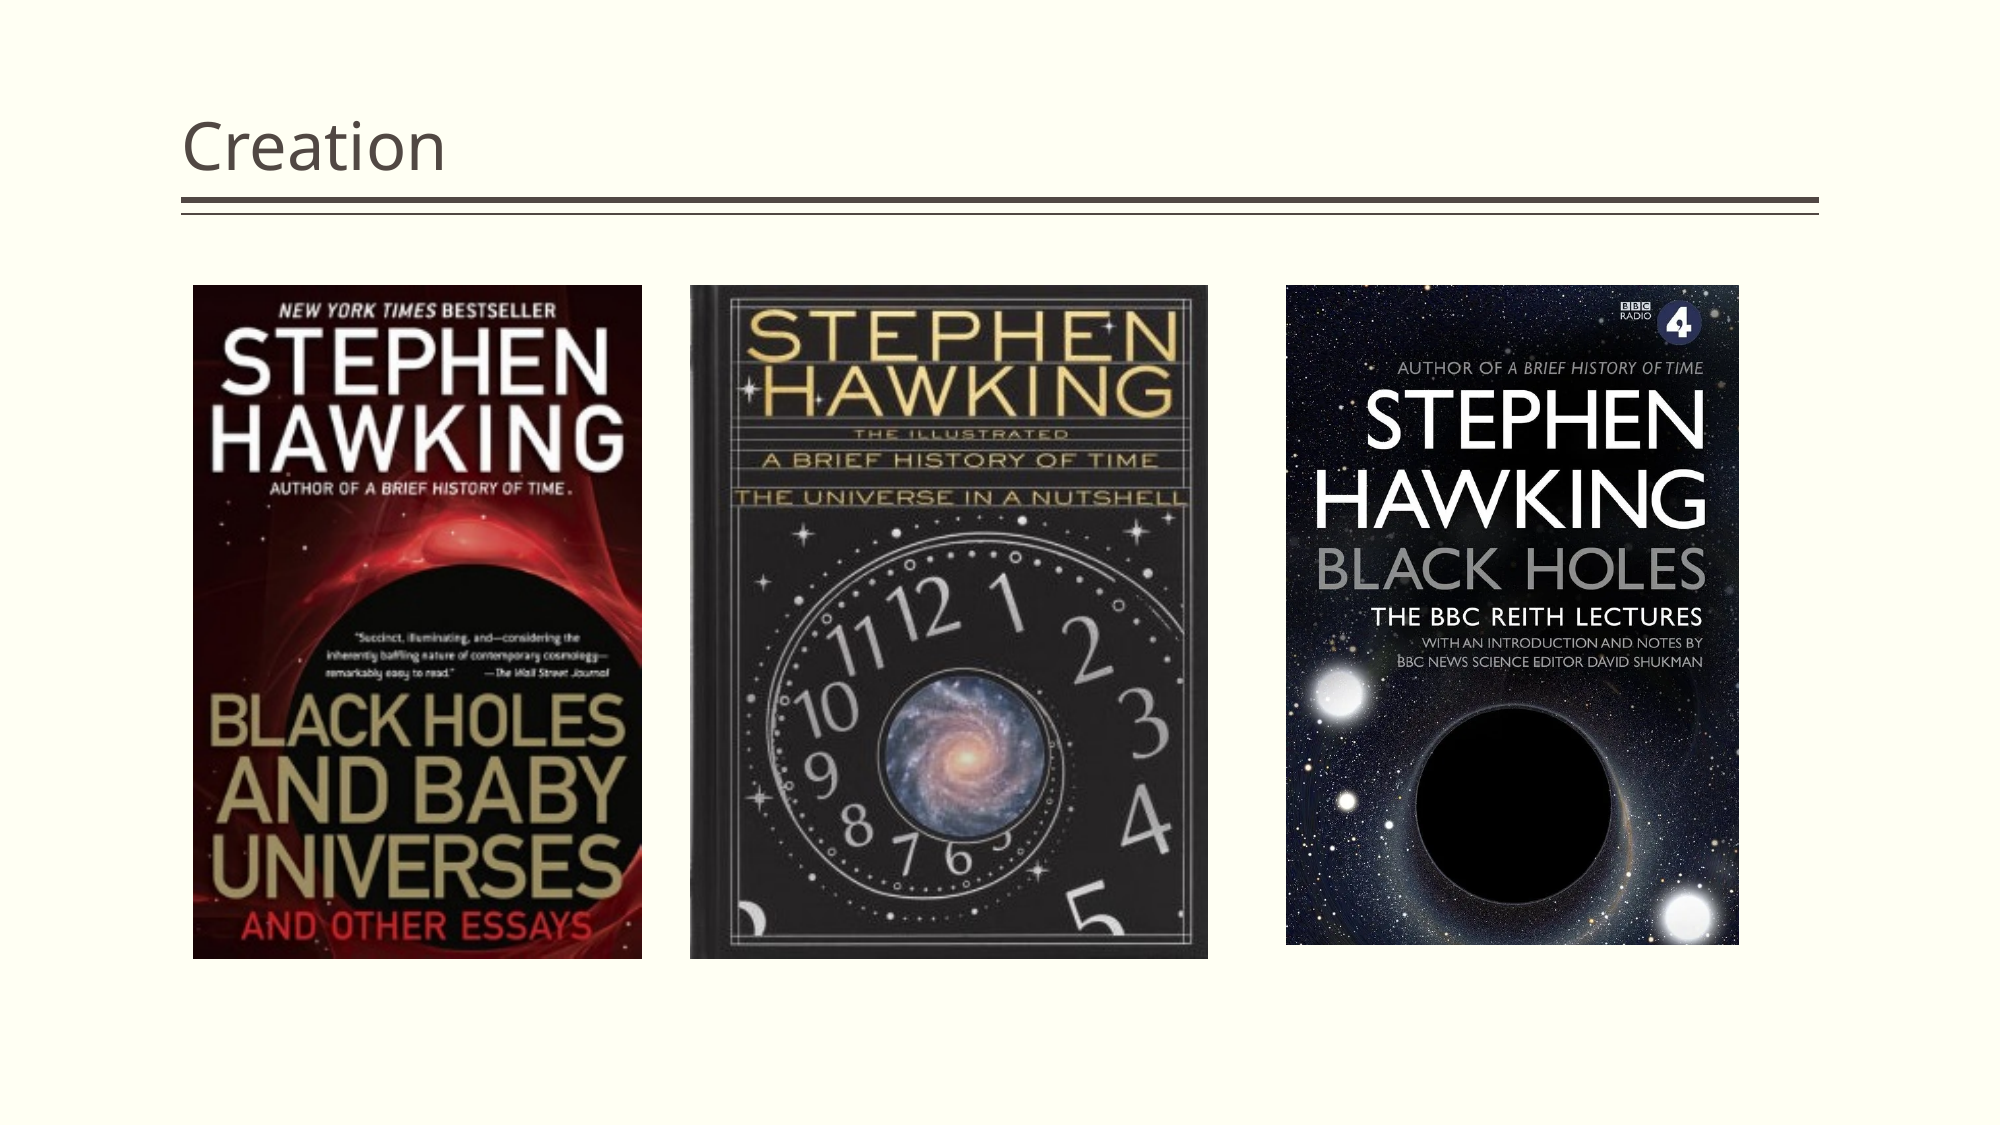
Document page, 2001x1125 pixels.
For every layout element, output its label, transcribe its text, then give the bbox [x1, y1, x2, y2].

title Creation [181, 12, 1819, 193]
picture [1286, 285, 1740, 945]
picture [690, 285, 1208, 959]
picture [193, 285, 642, 959]
